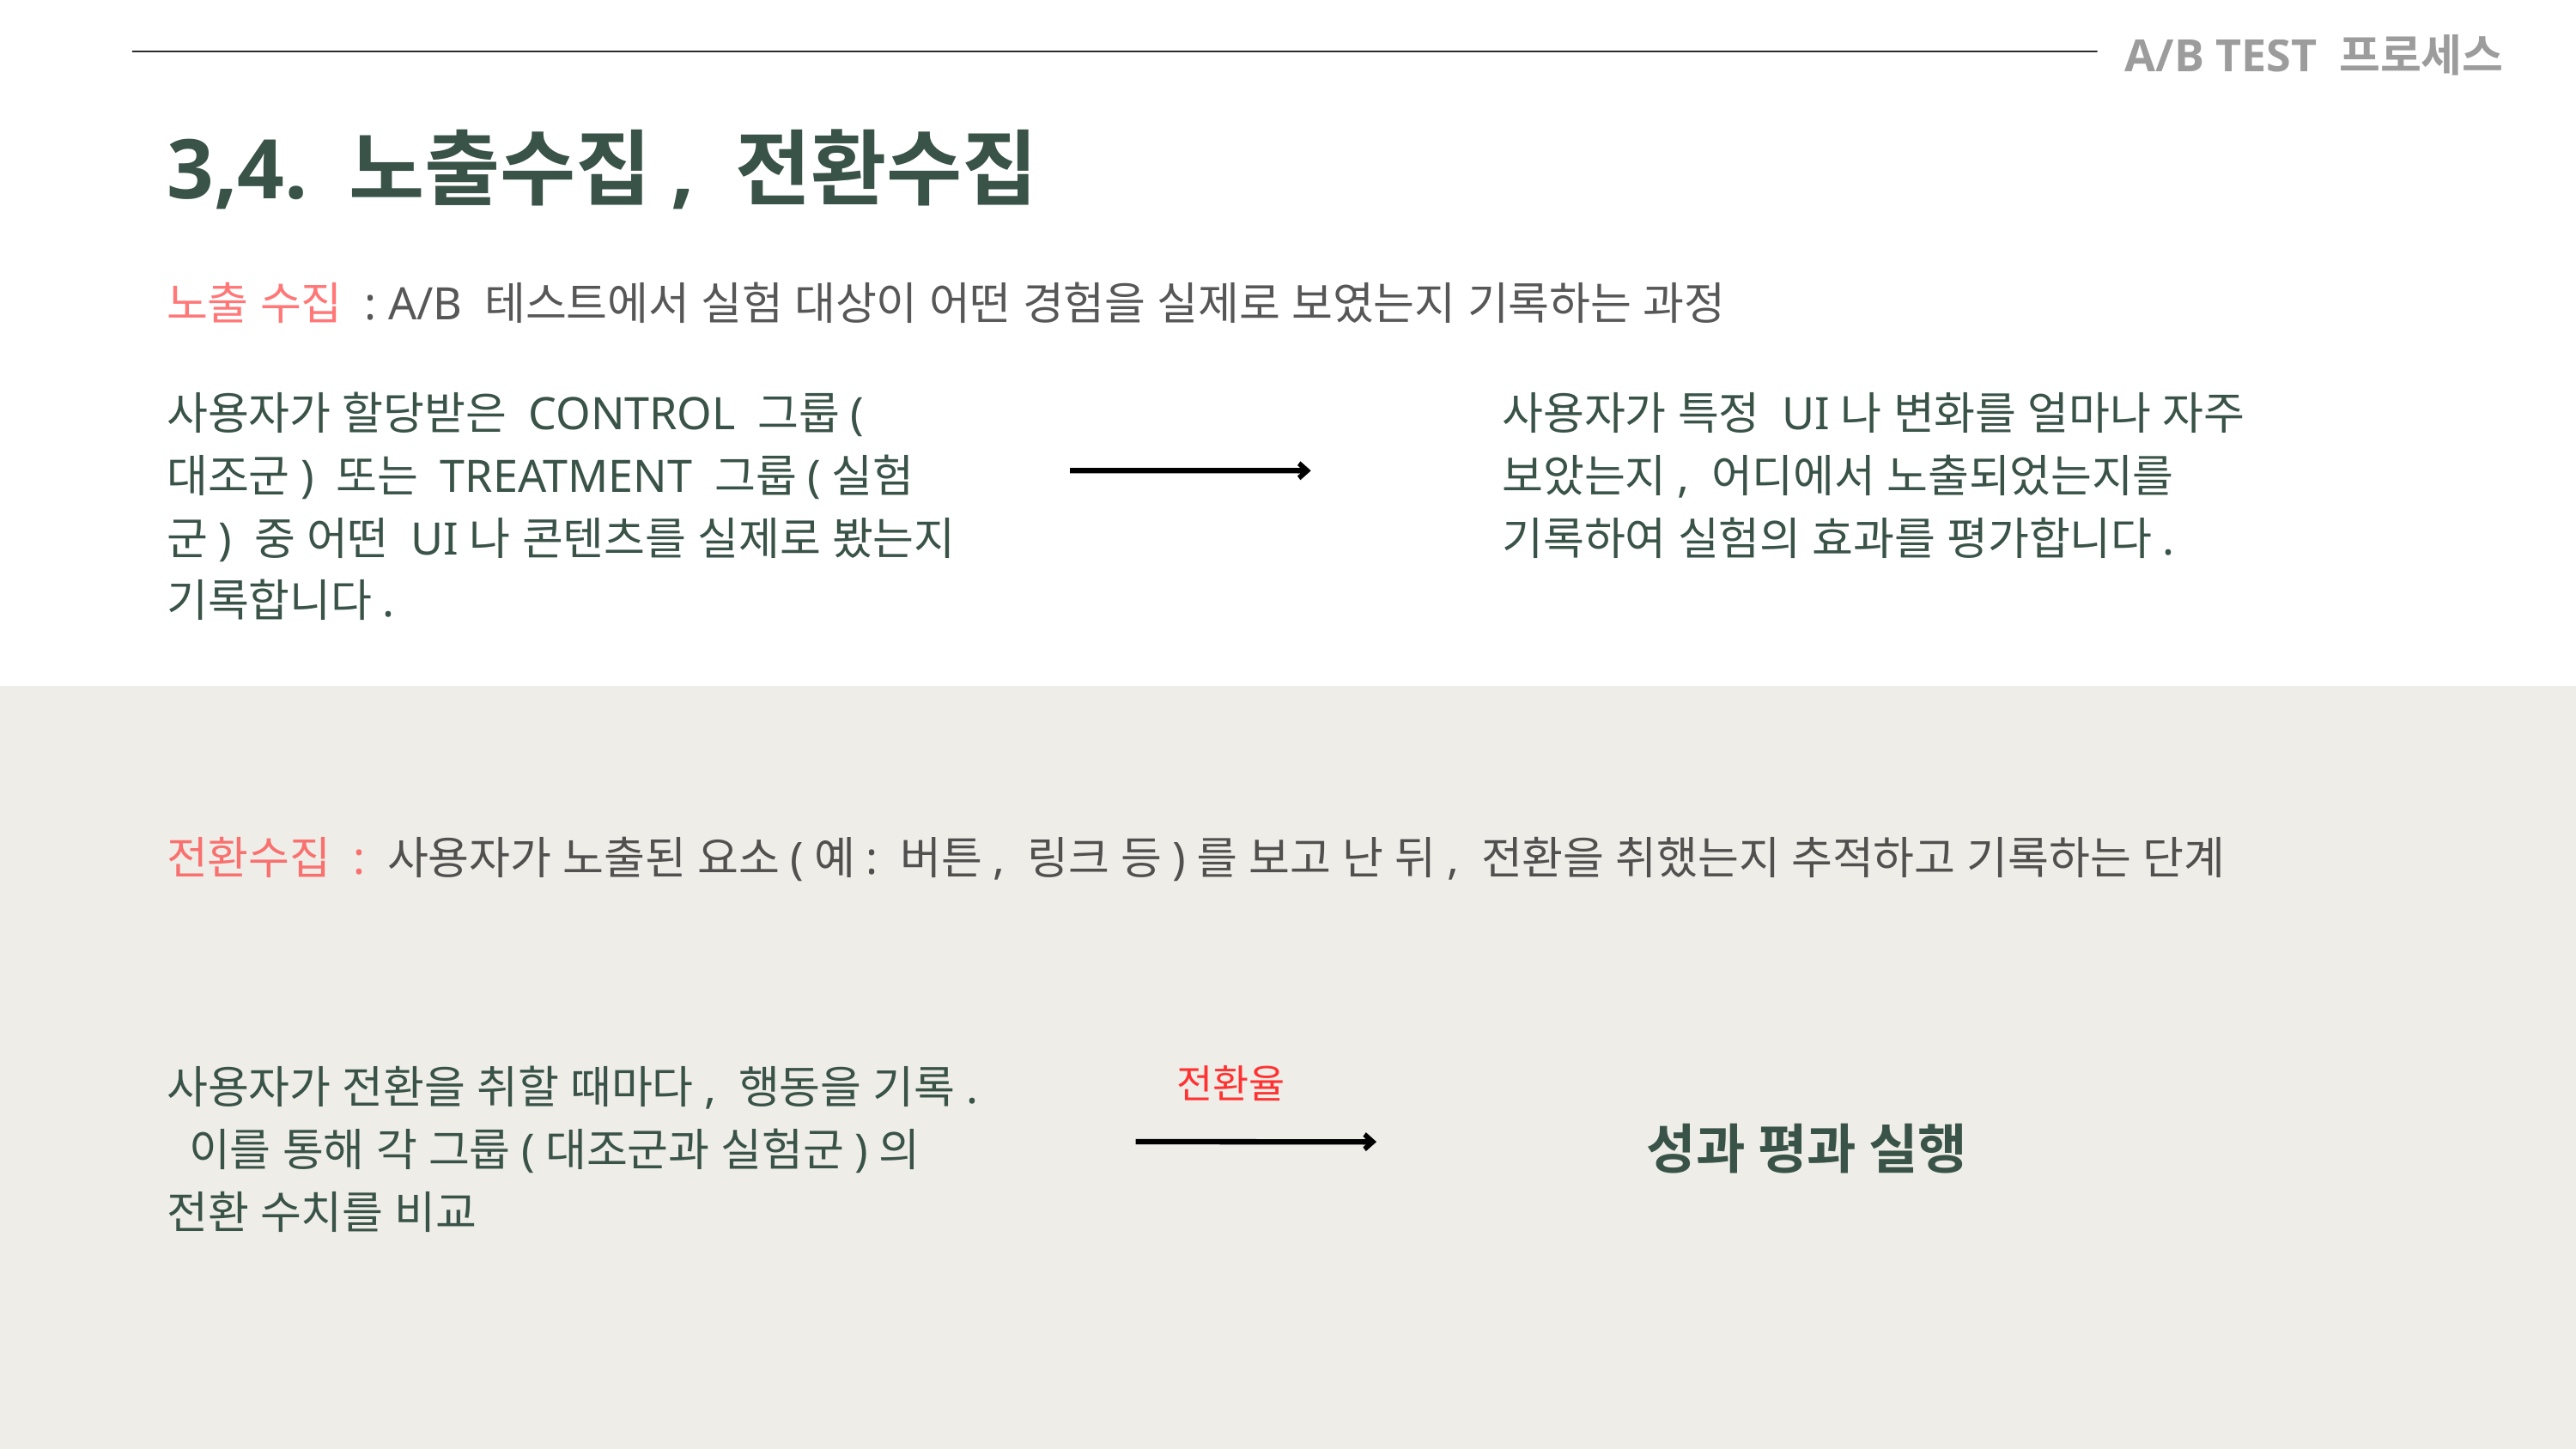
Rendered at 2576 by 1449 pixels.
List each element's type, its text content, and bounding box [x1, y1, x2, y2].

text_box [1135, 1135, 1377, 1149]
text_box 전환수집 : 사용자가 노출된 요소(예: 버튼, 링크 등)를 보고 난 뒤, 전환을 취했는지 추적하고 기록하는 단계 [167, 811, 2504, 883]
text_box 사용자가 전환을 취할 때마다, 행동을 기록. 이를 통해 각 그룹(대조군과 실험군)의 전환 수치를 비교 [167, 1049, 961, 1238]
text_box 성과 평과 실행 [1646, 1104, 2076, 1179]
text_box 전환율 [1176, 1051, 1335, 1106]
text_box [0, 0, 2576, 687]
